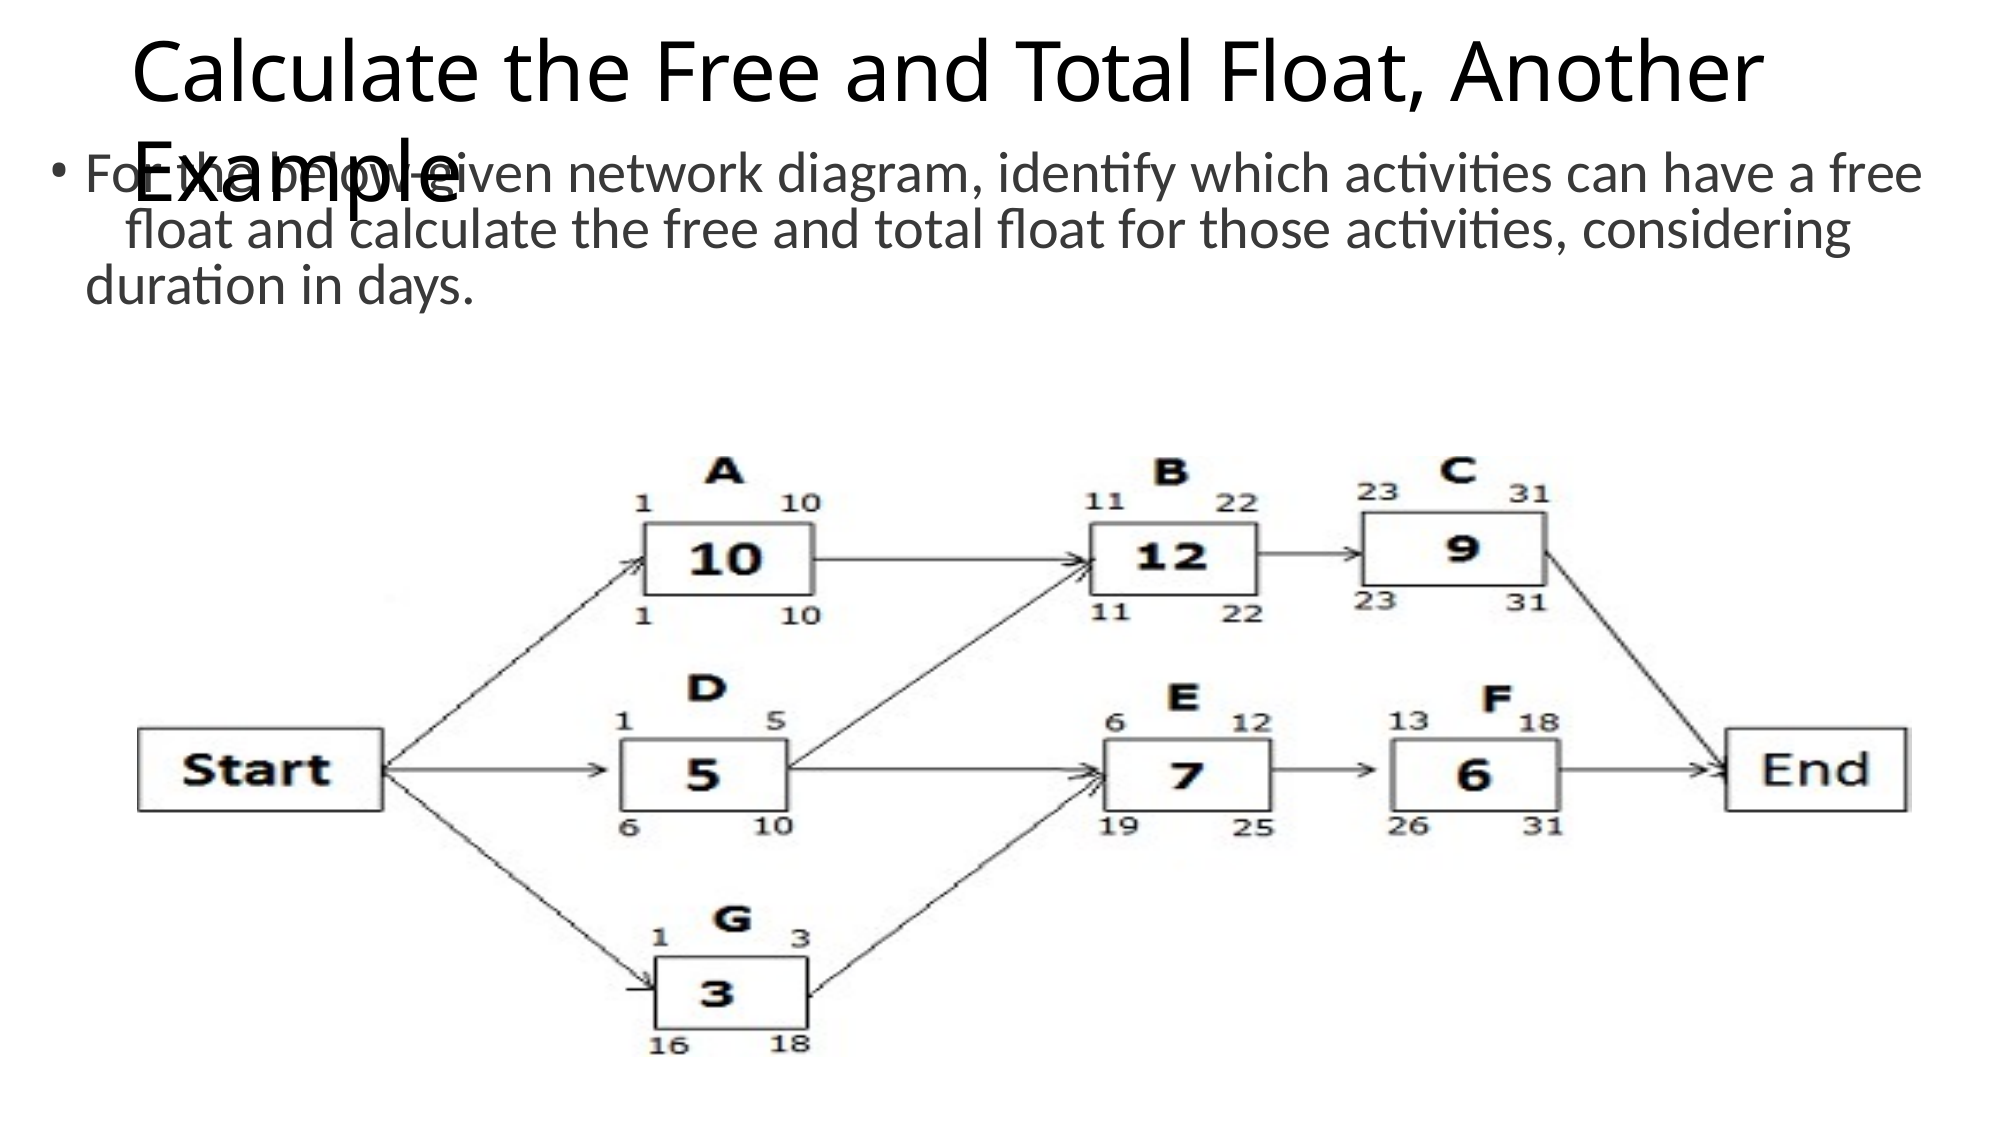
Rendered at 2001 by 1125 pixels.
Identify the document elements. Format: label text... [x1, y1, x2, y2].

title Calculate the Free and Total Float, Another Example [128, 16, 1827, 219]
text_box For the below-given network diagram, identify which activities can have a free float and calculate the free and total float for those activities, considering duration in days. [46, 132, 1934, 316]
picture [136, 456, 1912, 1057]
